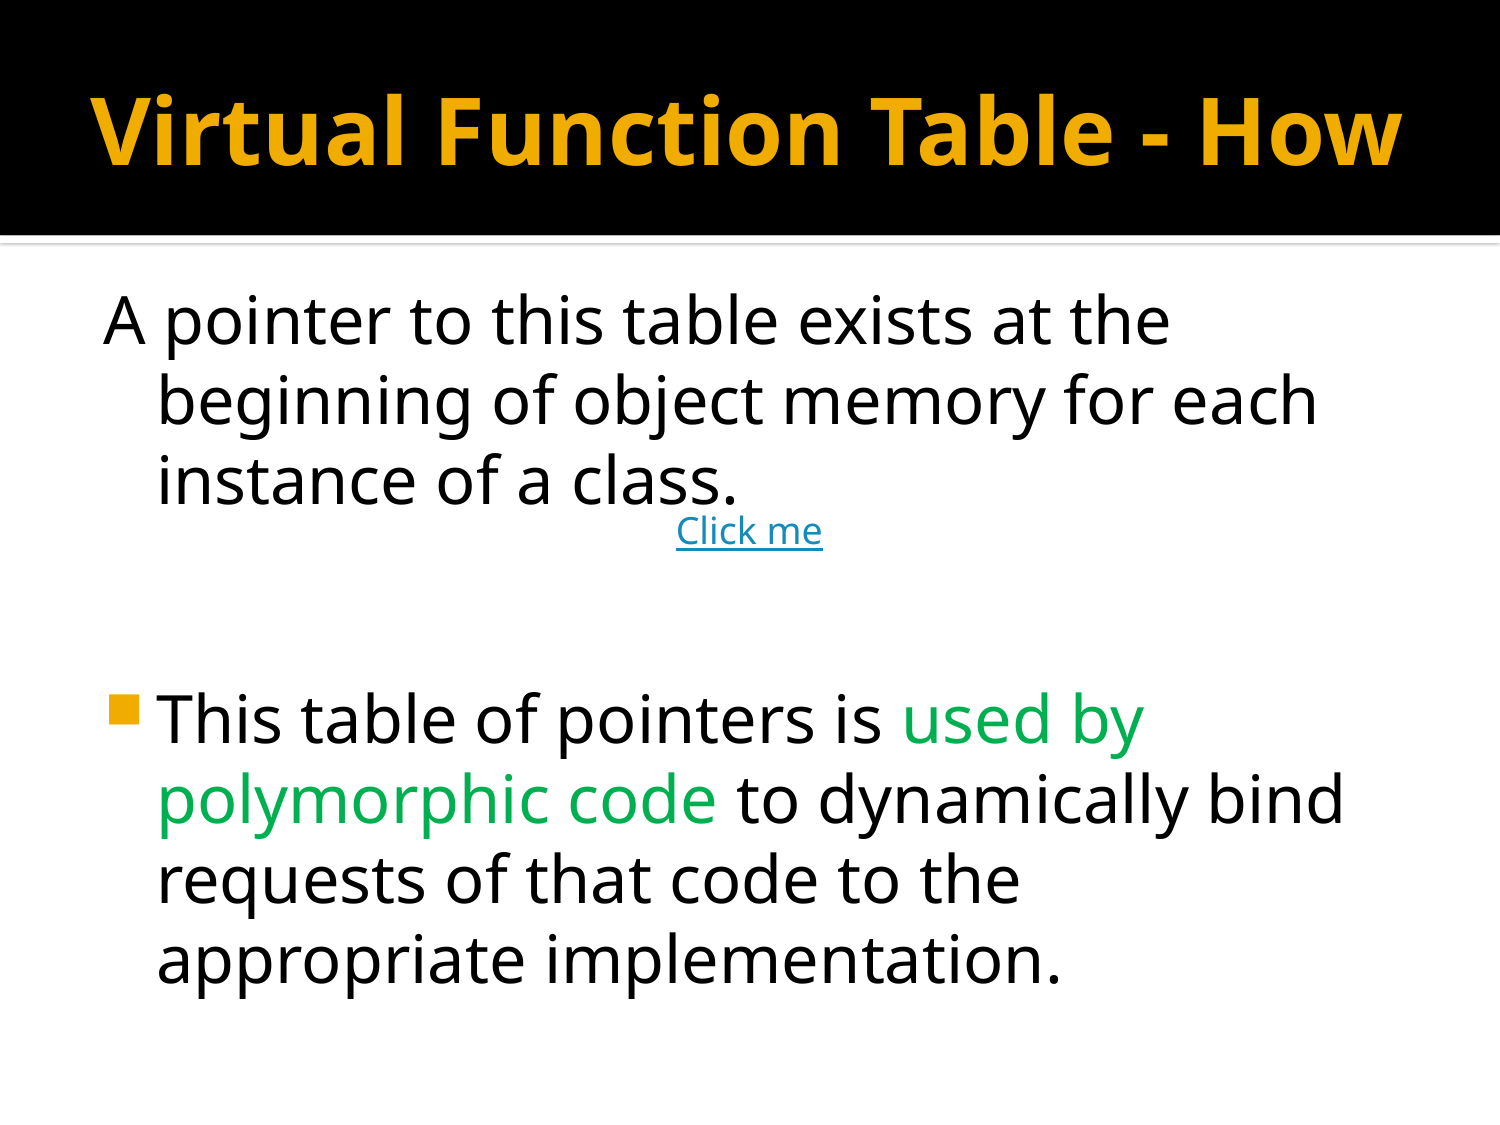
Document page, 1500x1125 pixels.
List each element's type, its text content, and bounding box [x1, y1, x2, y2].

text_box Click me [661, 499, 838, 566]
list A pointer to this table exists at the beginning of object memory for each instance of a class. This table of pointers is used by polymorphic code to dynamically bind requests of that code to the appropriate implementation. [75, 262, 1425, 975]
title Virtual Function Table - How [75, 25, 1425, 231]
